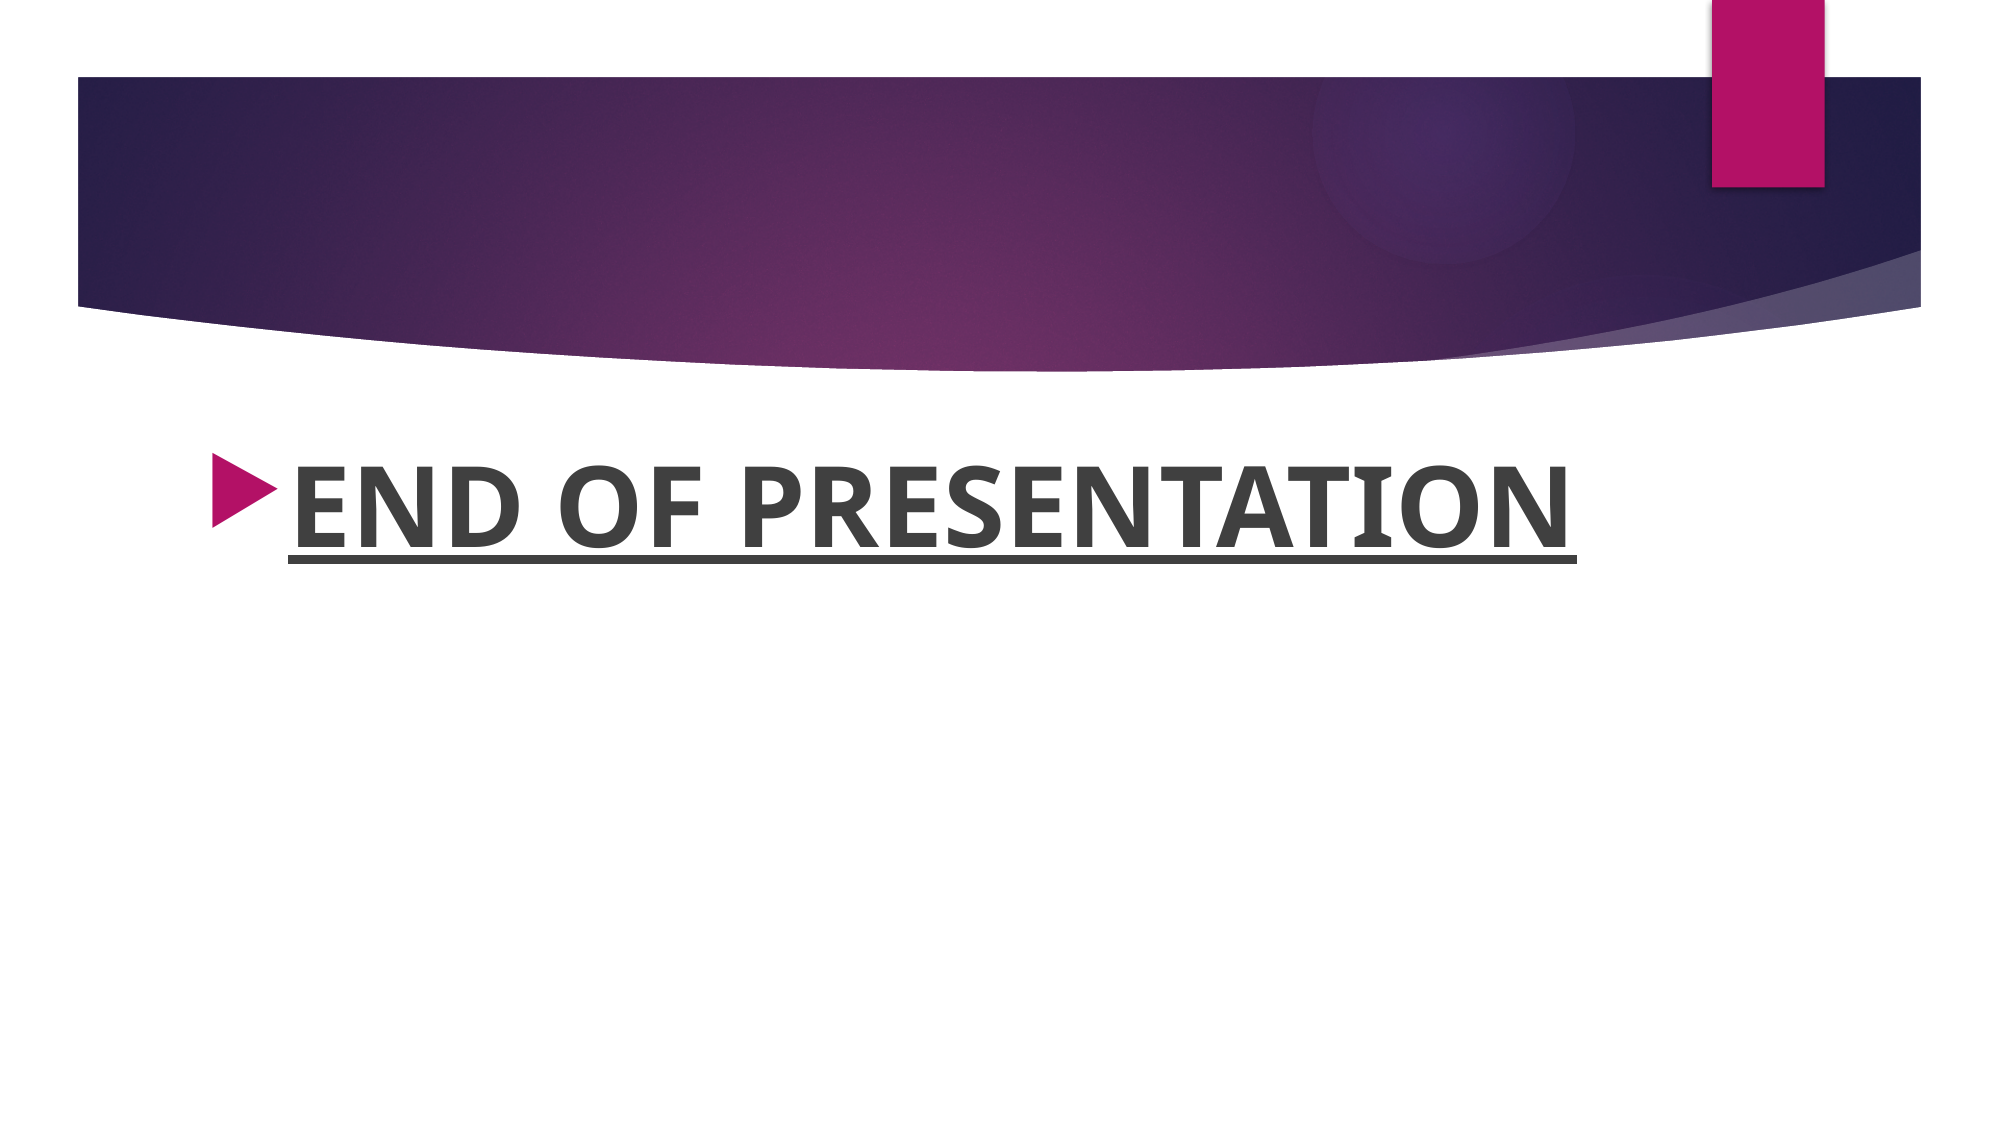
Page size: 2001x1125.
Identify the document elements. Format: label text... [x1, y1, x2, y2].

list END OF PRESENTATION [189, 427, 1638, 988]
